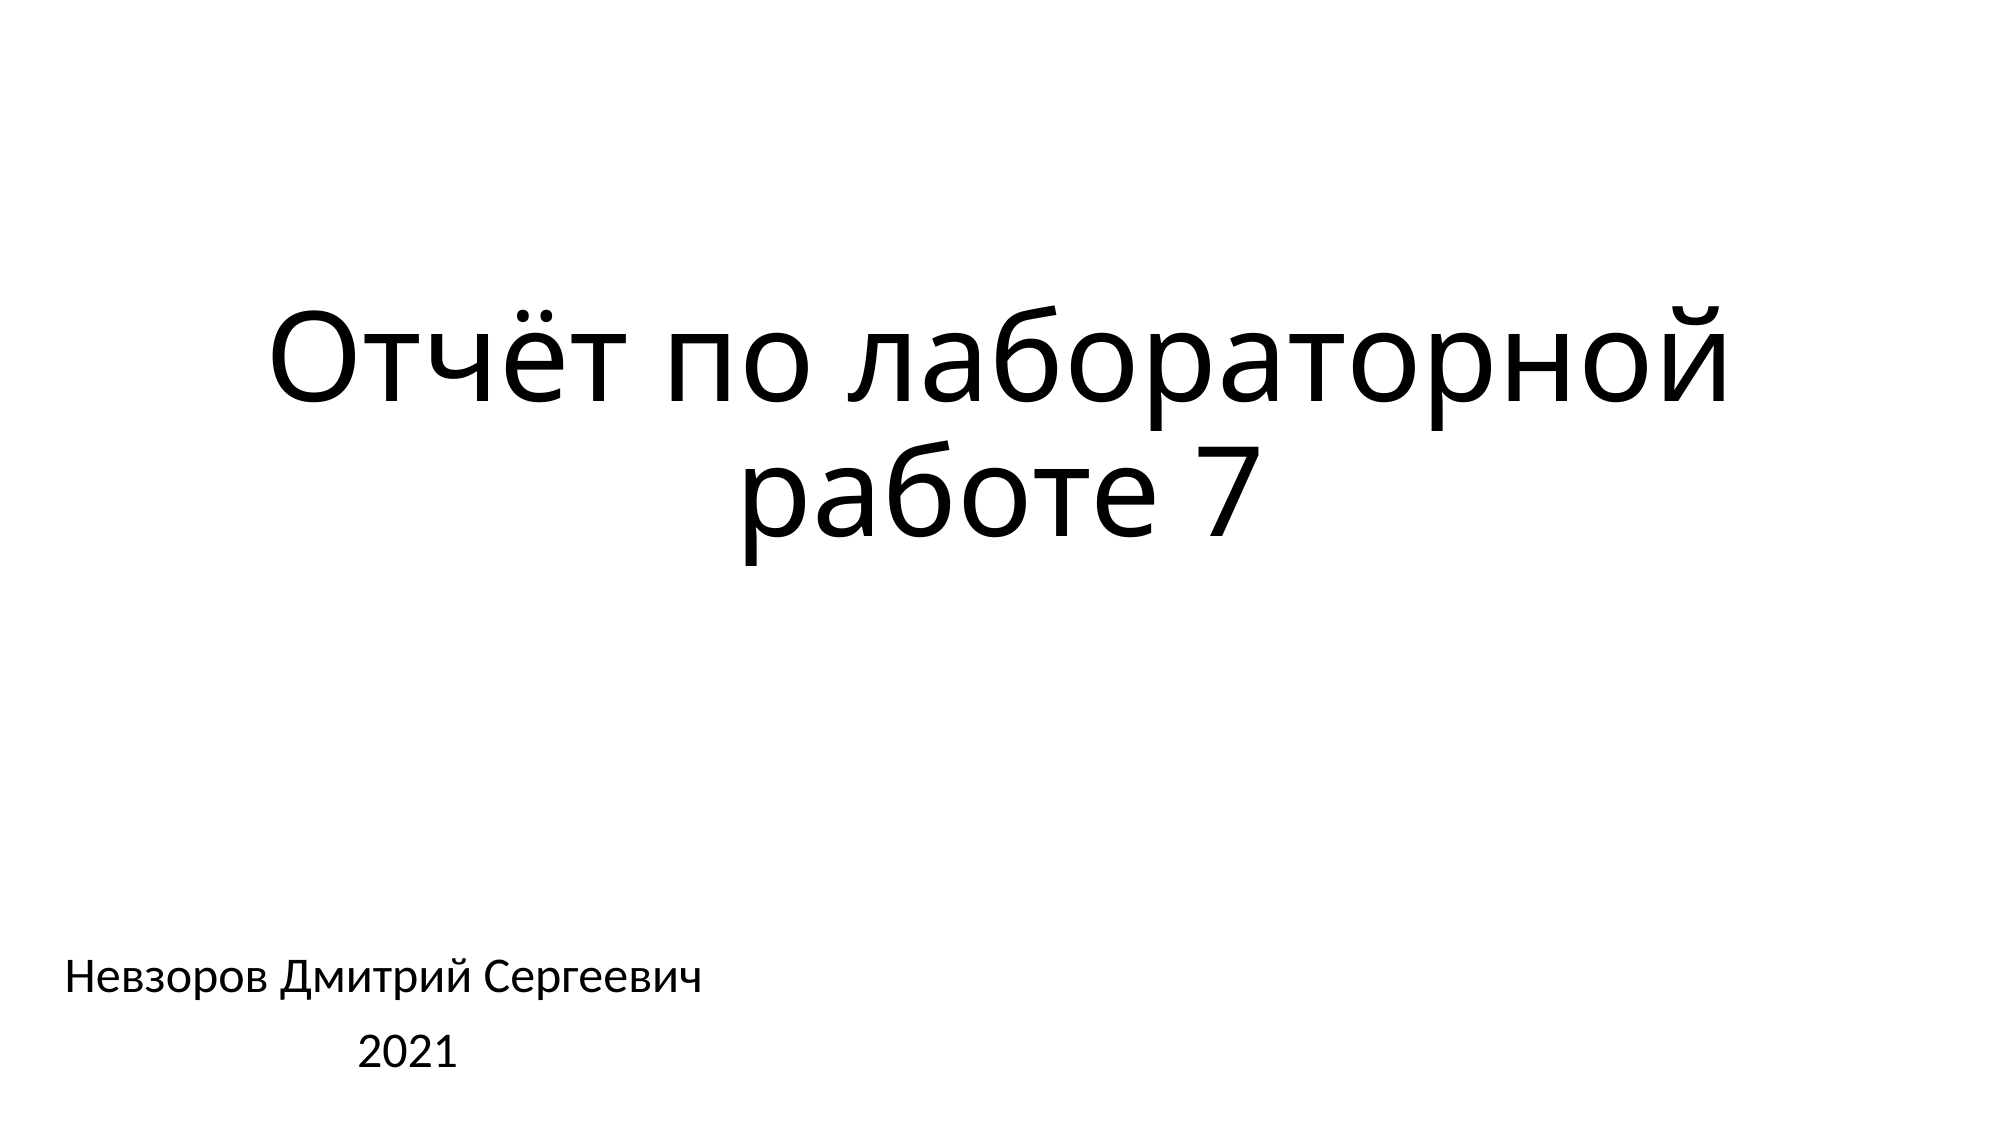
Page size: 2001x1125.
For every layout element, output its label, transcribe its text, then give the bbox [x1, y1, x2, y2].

title Отчёт по лабораторной работе 7 [65, 382, 1936, 572]
subtitle Невзоров Дмитрий Сергеевич 2021 [49, 942, 1550, 1103]
